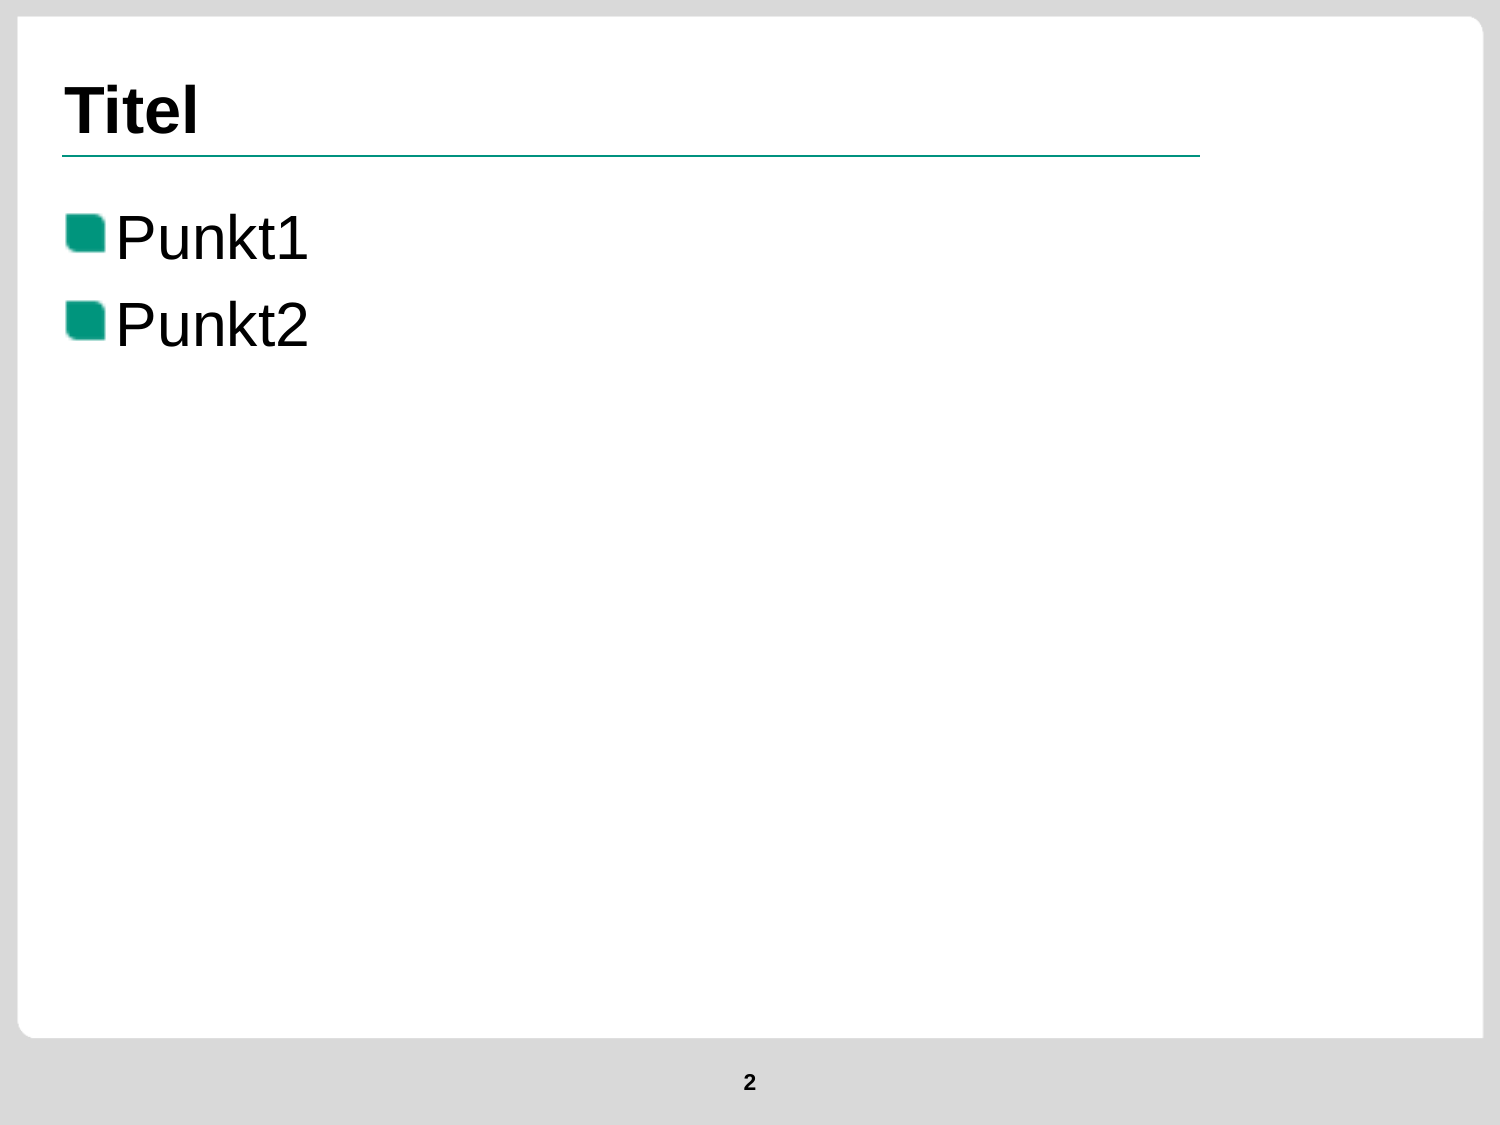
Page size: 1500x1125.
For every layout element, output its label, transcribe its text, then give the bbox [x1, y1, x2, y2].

list Punkt1 Punkt2 [64, 196, 1471, 1000]
title Titel [63, 54, 1114, 148]
picture [0, 0, 1500, 1125]
